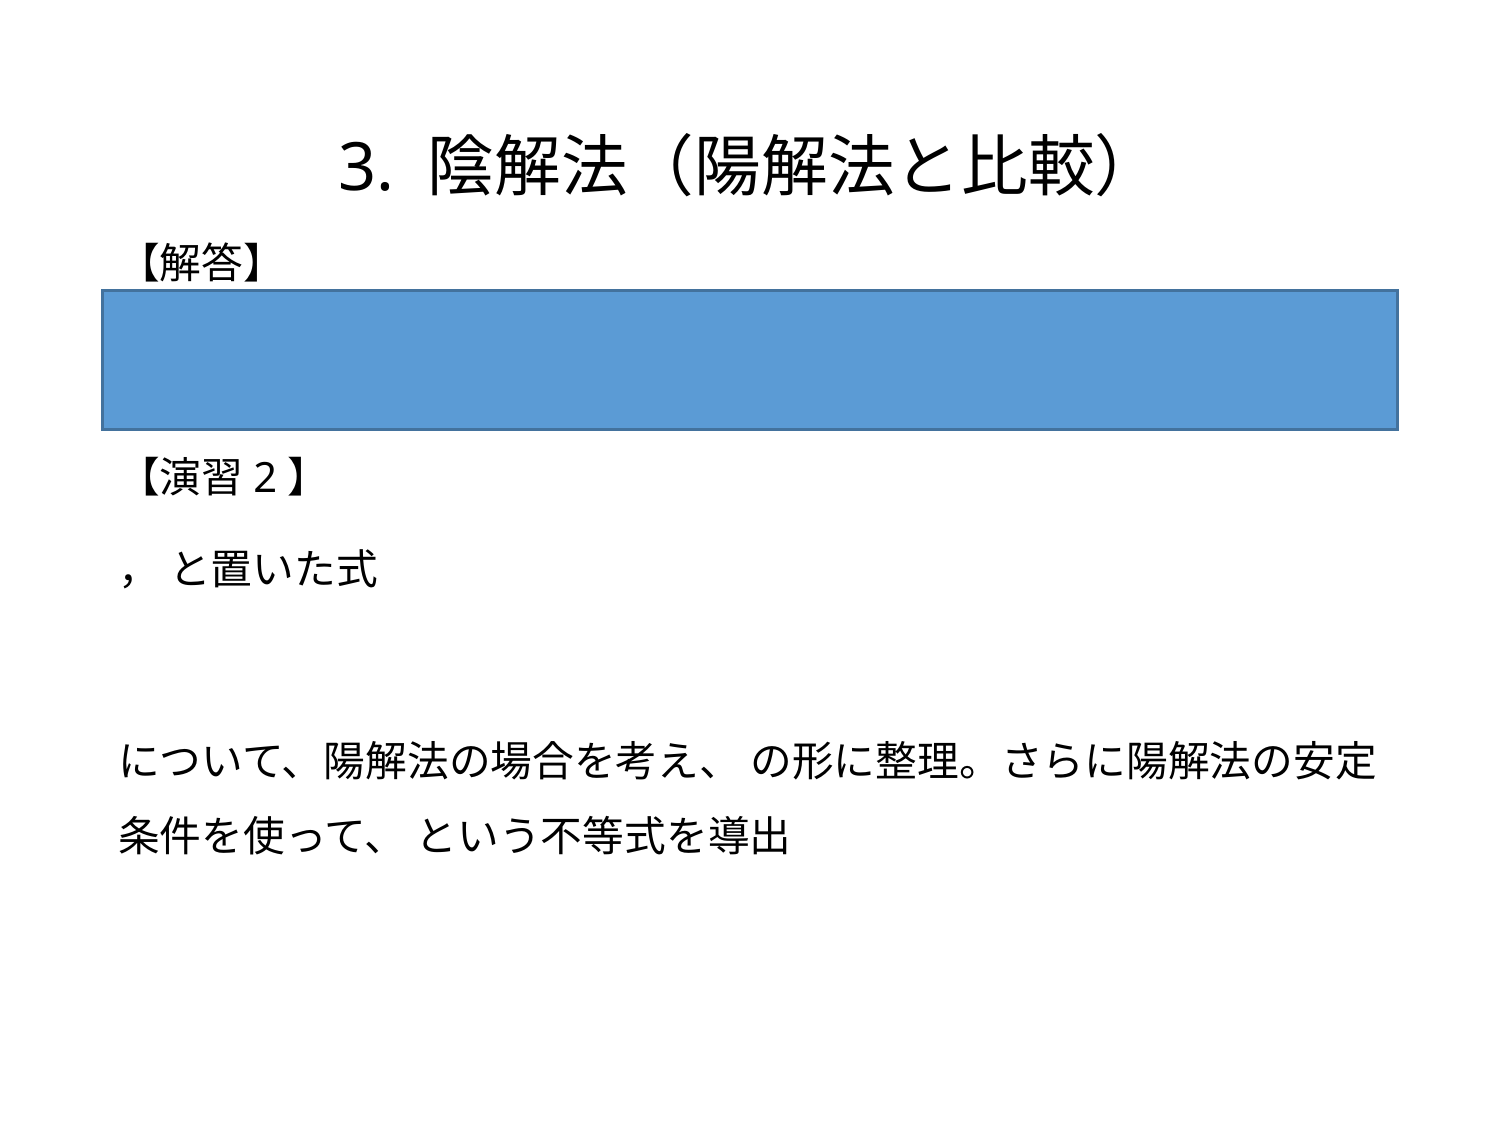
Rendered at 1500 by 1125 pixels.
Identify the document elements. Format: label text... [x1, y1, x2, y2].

text_box [102, 290, 1398, 430]
title 3. 陰解法（陽解法と比較） [103, 59, 1397, 234]
text_box 【演習2】 [103, 448, 1397, 643]
list 【解答】 [103, 234, 1397, 289]
